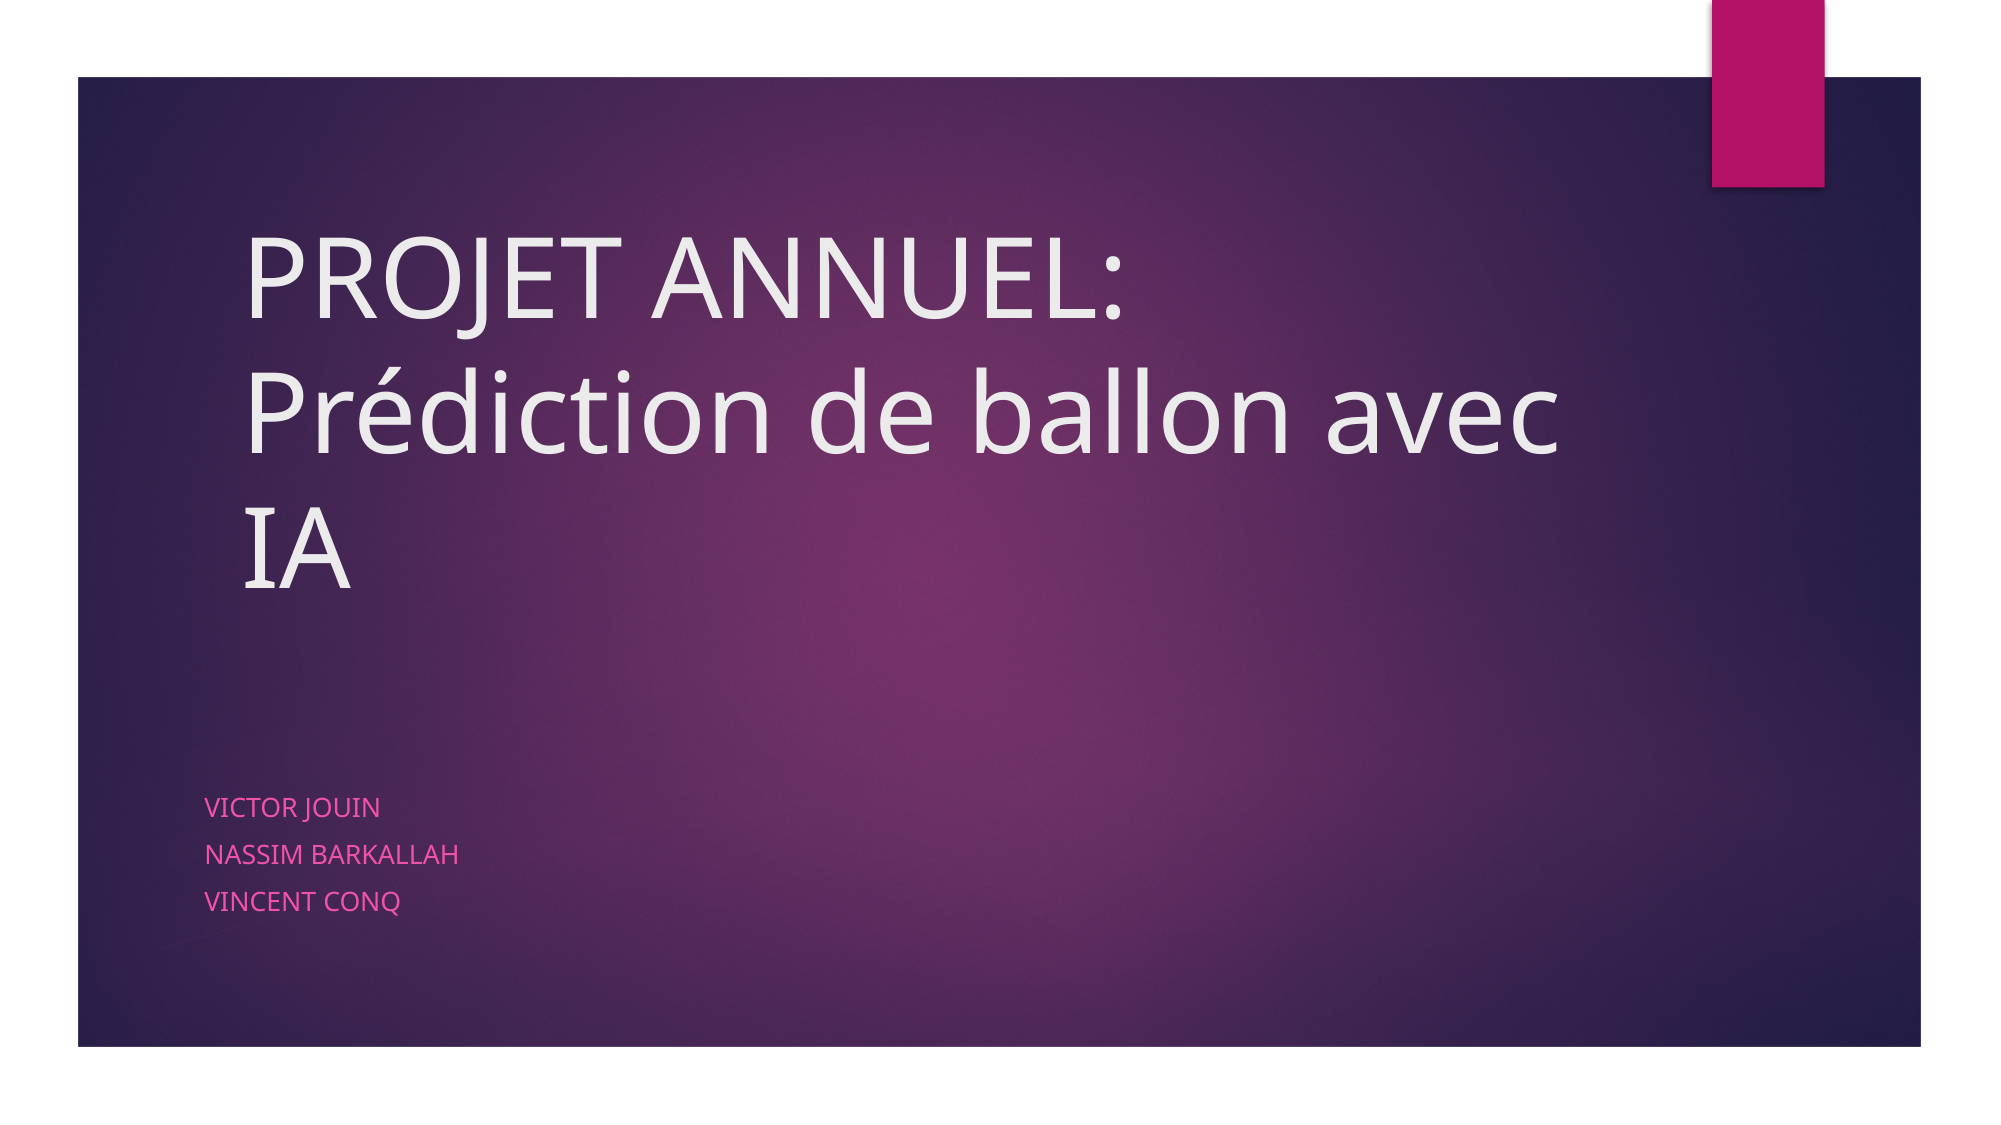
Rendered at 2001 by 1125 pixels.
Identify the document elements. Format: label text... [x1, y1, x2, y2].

subtitle Victor JOUIN Nassim Barkallah VINCENT CONQ [189, 783, 1638, 925]
title PROJET ANNUEL: Prédiction de ballon avec IA [226, 179, 1674, 619]
